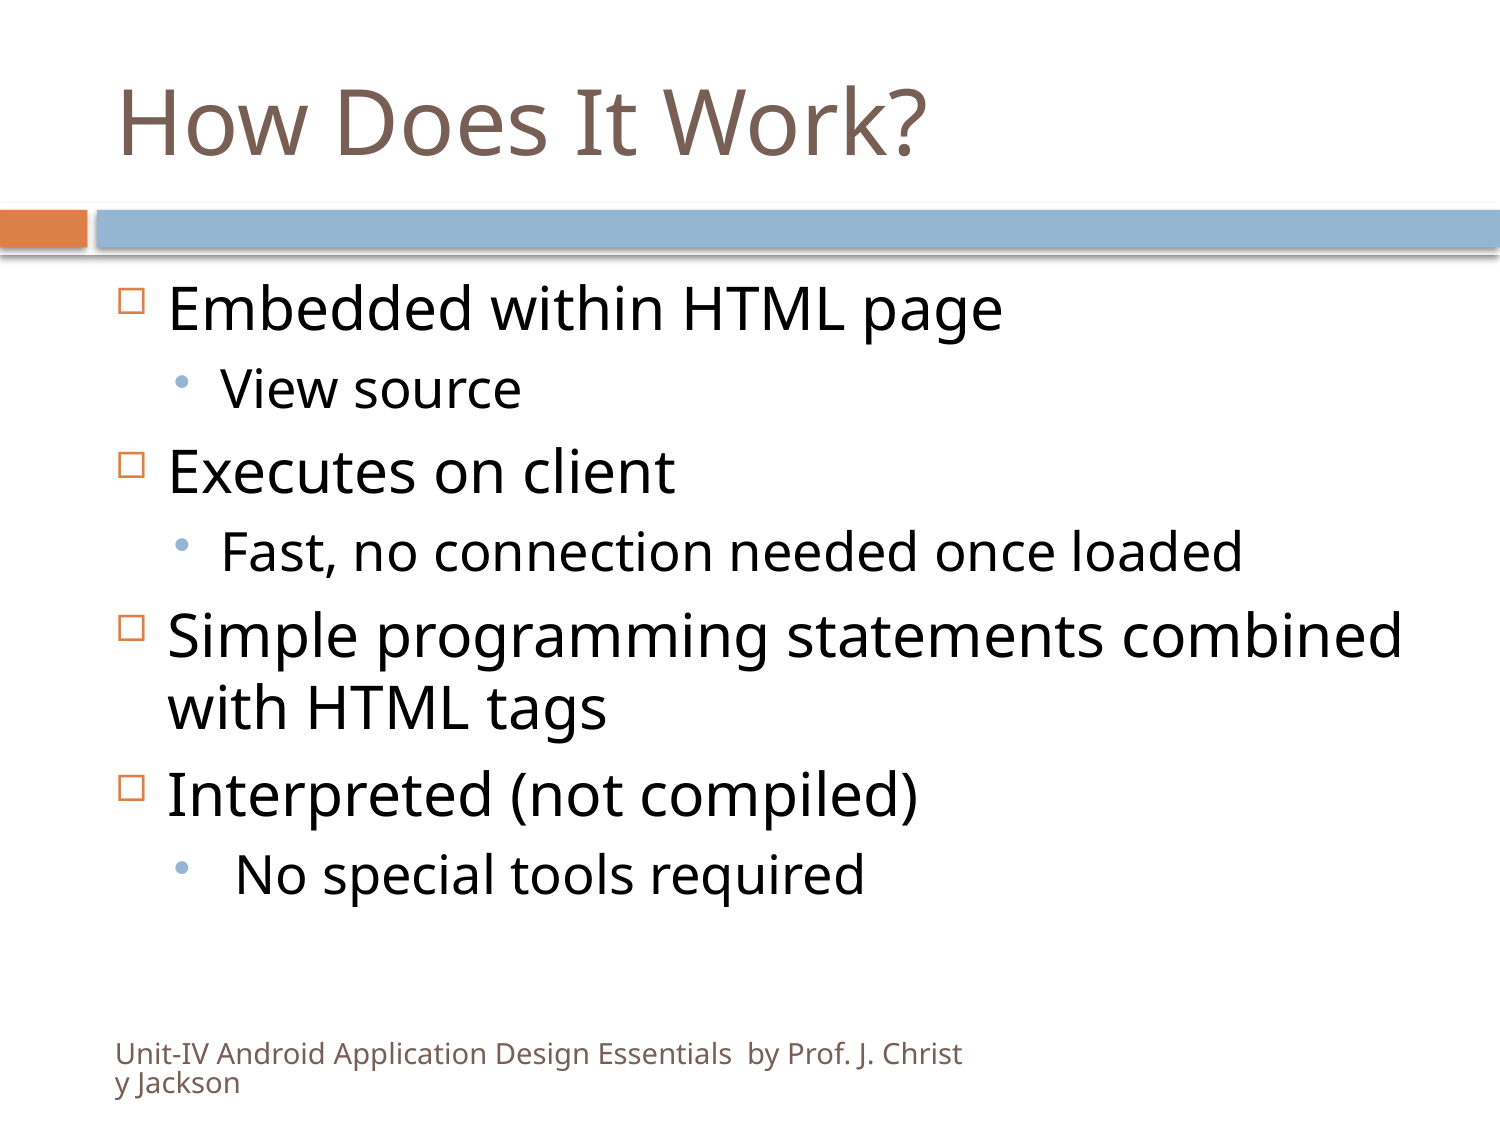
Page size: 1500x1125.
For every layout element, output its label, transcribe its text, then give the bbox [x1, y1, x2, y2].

footer Unit-IV Android Application Design Essentials by Prof. J. Christy Jackson [99, 1025, 990, 1085]
title How Does It Work? [100, 37, 1438, 200]
list Embedded within HTML page View source Executes on client Fast, no connection needed once loaded Simple programming statements combined with HTML tags Interpreted (not compiled) No special tools required [100, 262, 1438, 1005]
